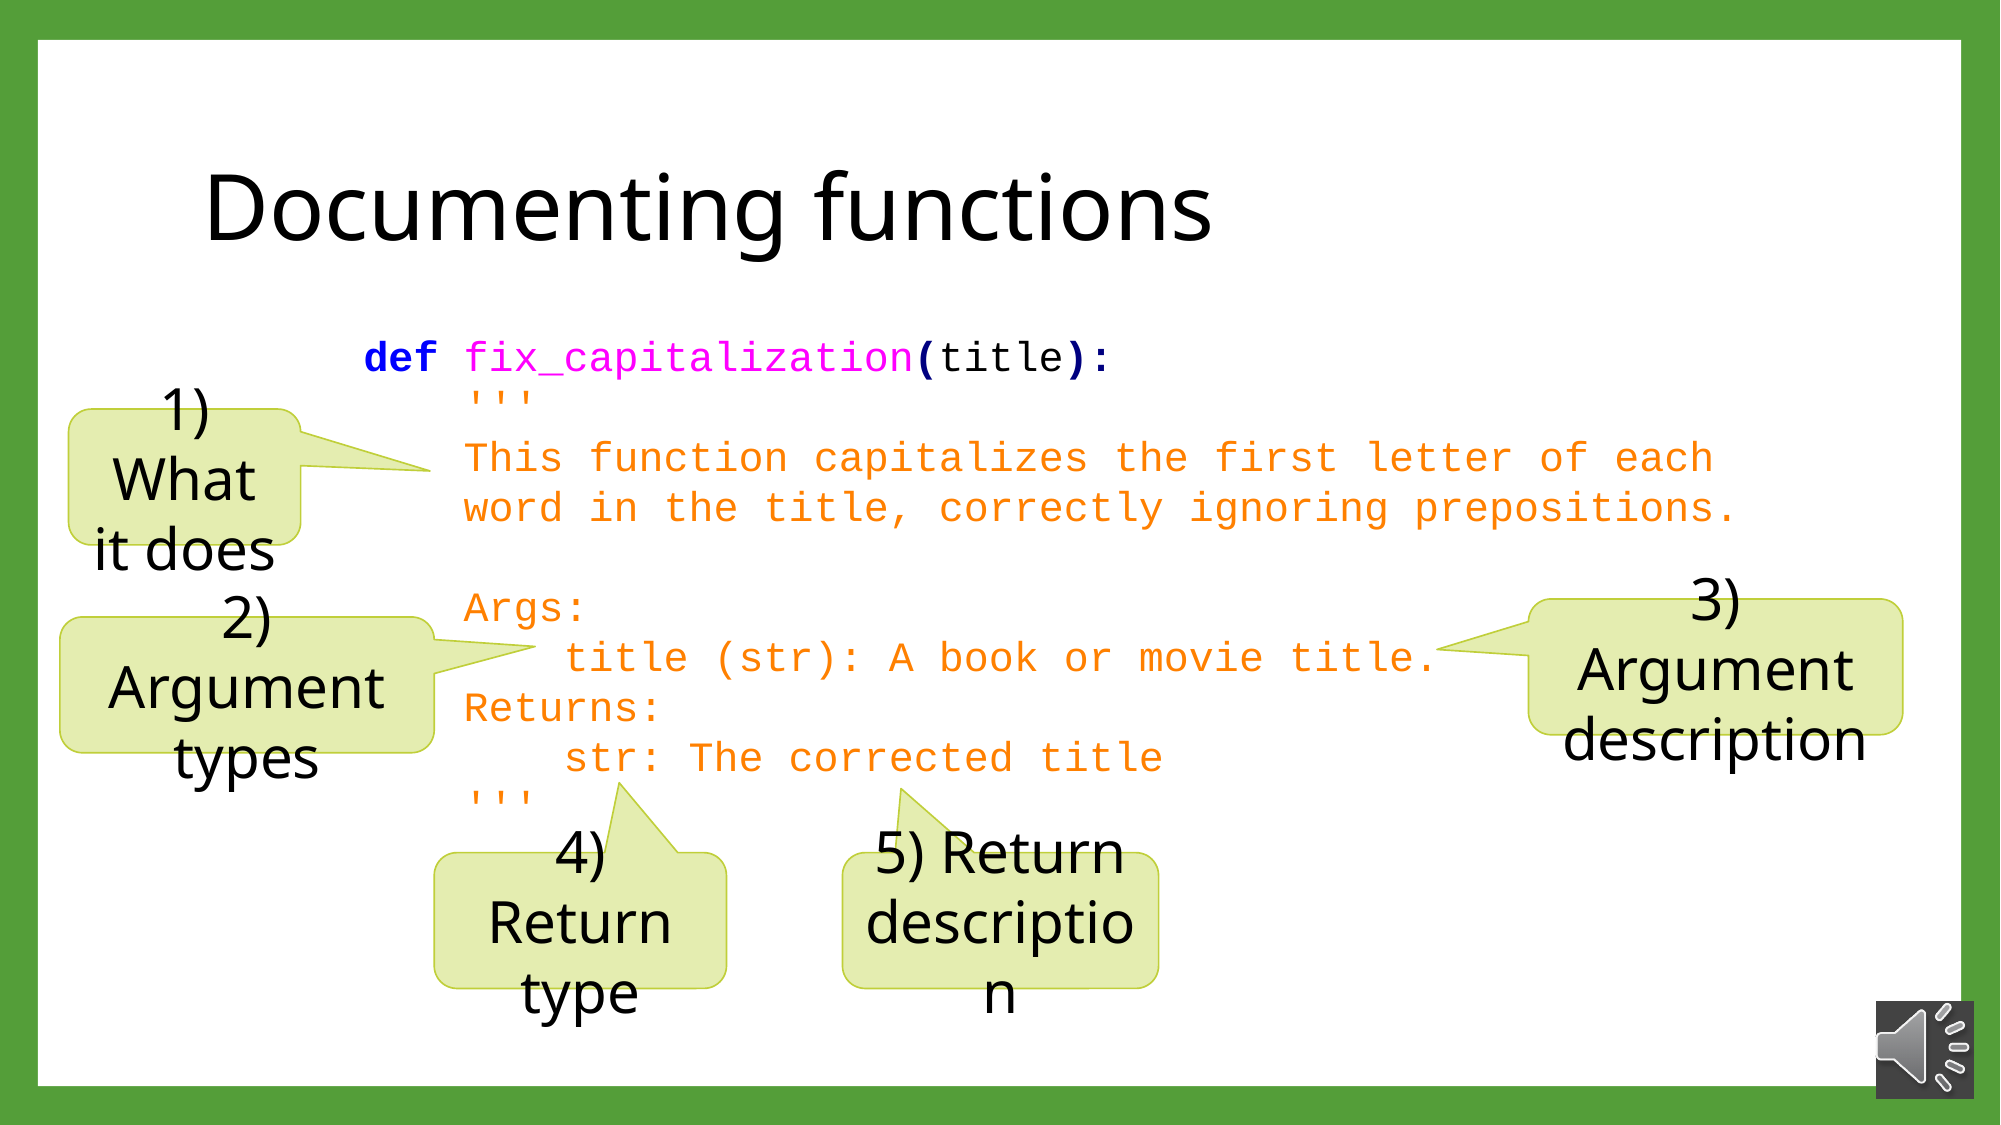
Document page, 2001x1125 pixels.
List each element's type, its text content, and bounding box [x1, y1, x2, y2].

picture [1874, 999, 1976, 1101]
title Documenting functions [187, 99, 1808, 323]
text_box 2) Argument types [59, 616, 536, 754]
text_box 1) What it does [67, 408, 431, 546]
text_box 5) Return description [841, 787, 1160, 990]
text_box 4) Return type [433, 781, 728, 990]
text_box 3) Argument description [1436, 598, 1904, 736]
text_box def fix_capitalization(title): ''' This function capitalizes the first letter of each word in the title, correctly ignoring prepositions. Args: title (str): A book or movie title. Returns: str: The corrected title ''' [348, 322, 1969, 838]
